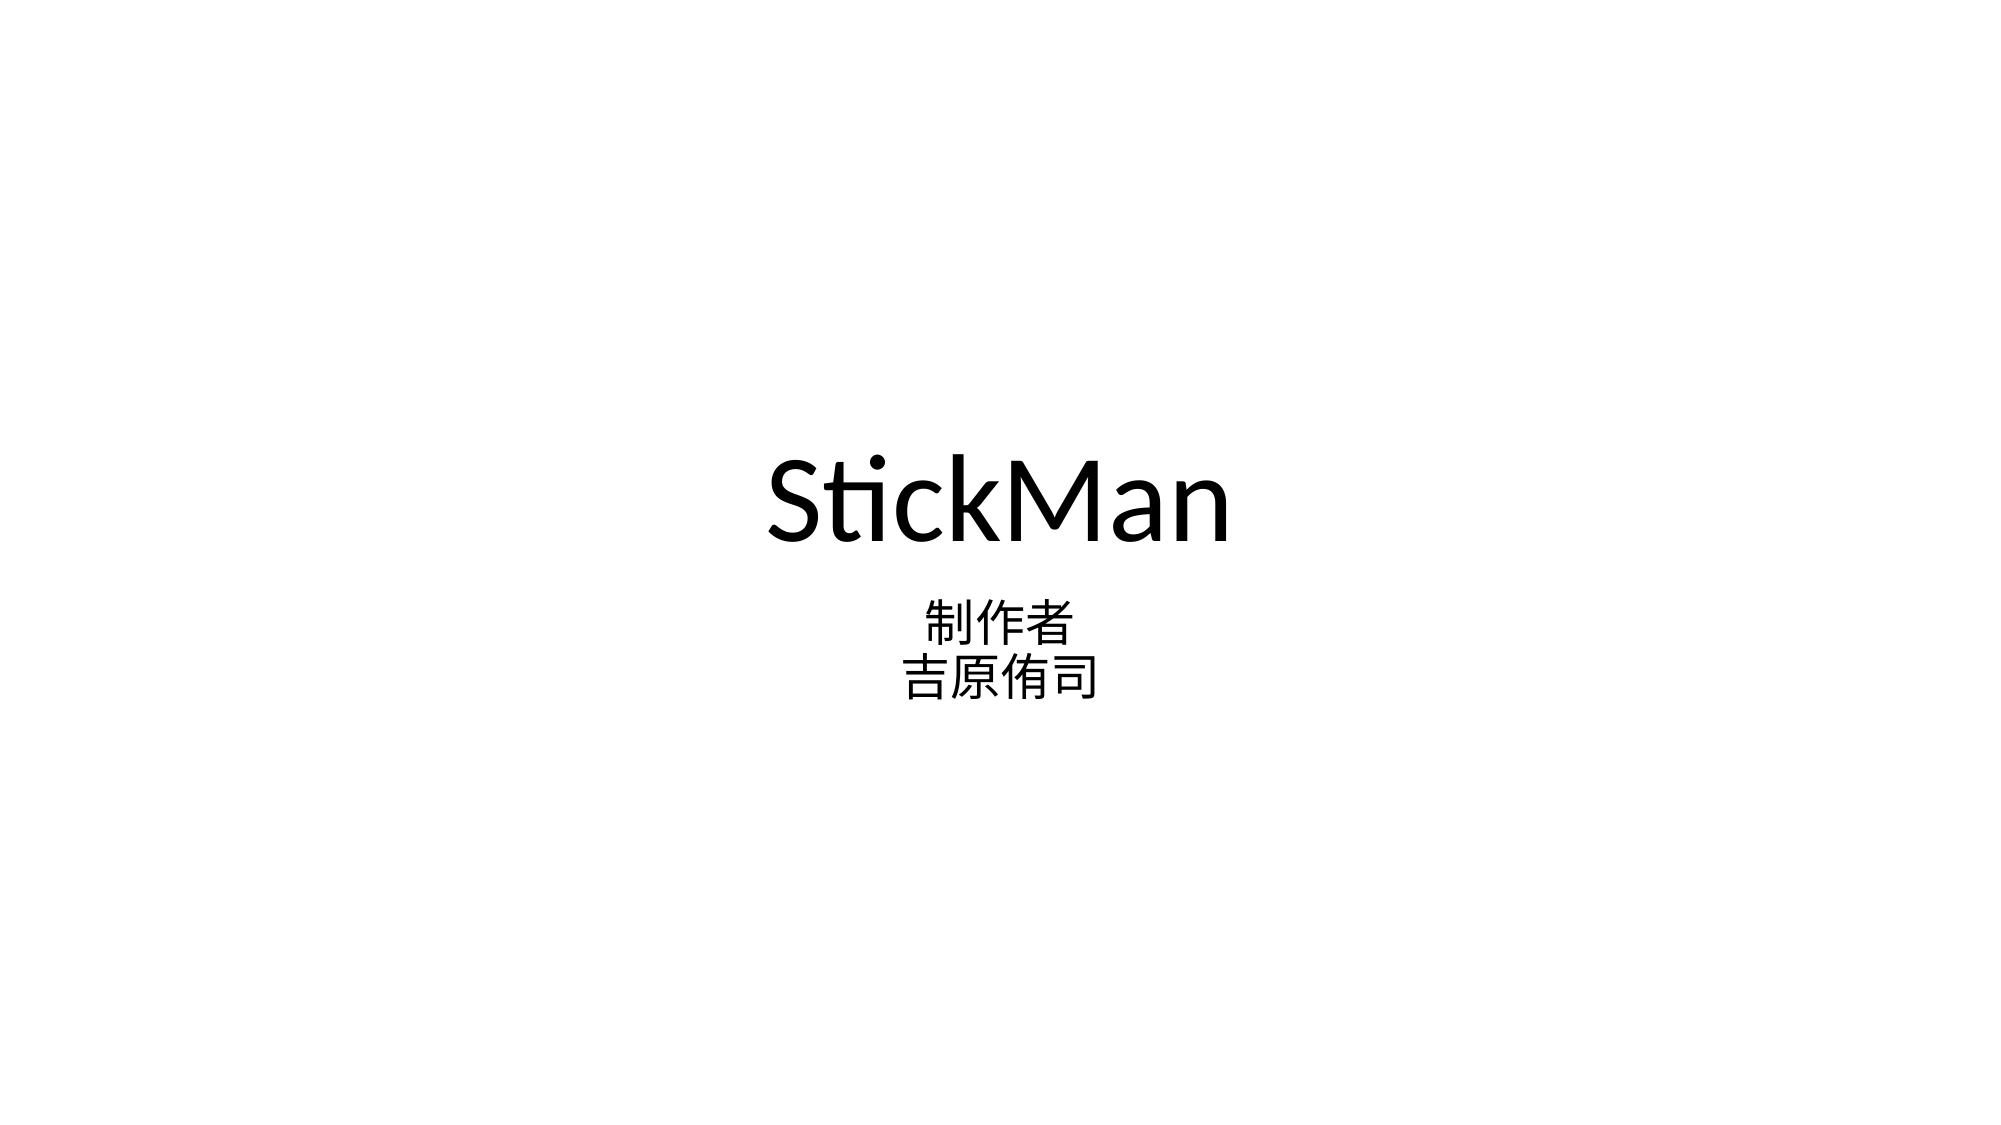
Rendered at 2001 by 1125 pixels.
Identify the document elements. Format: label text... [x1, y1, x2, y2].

subtitle 制作者 吉原侑司 [249, 590, 1750, 863]
title StickMan [249, 184, 1750, 576]
